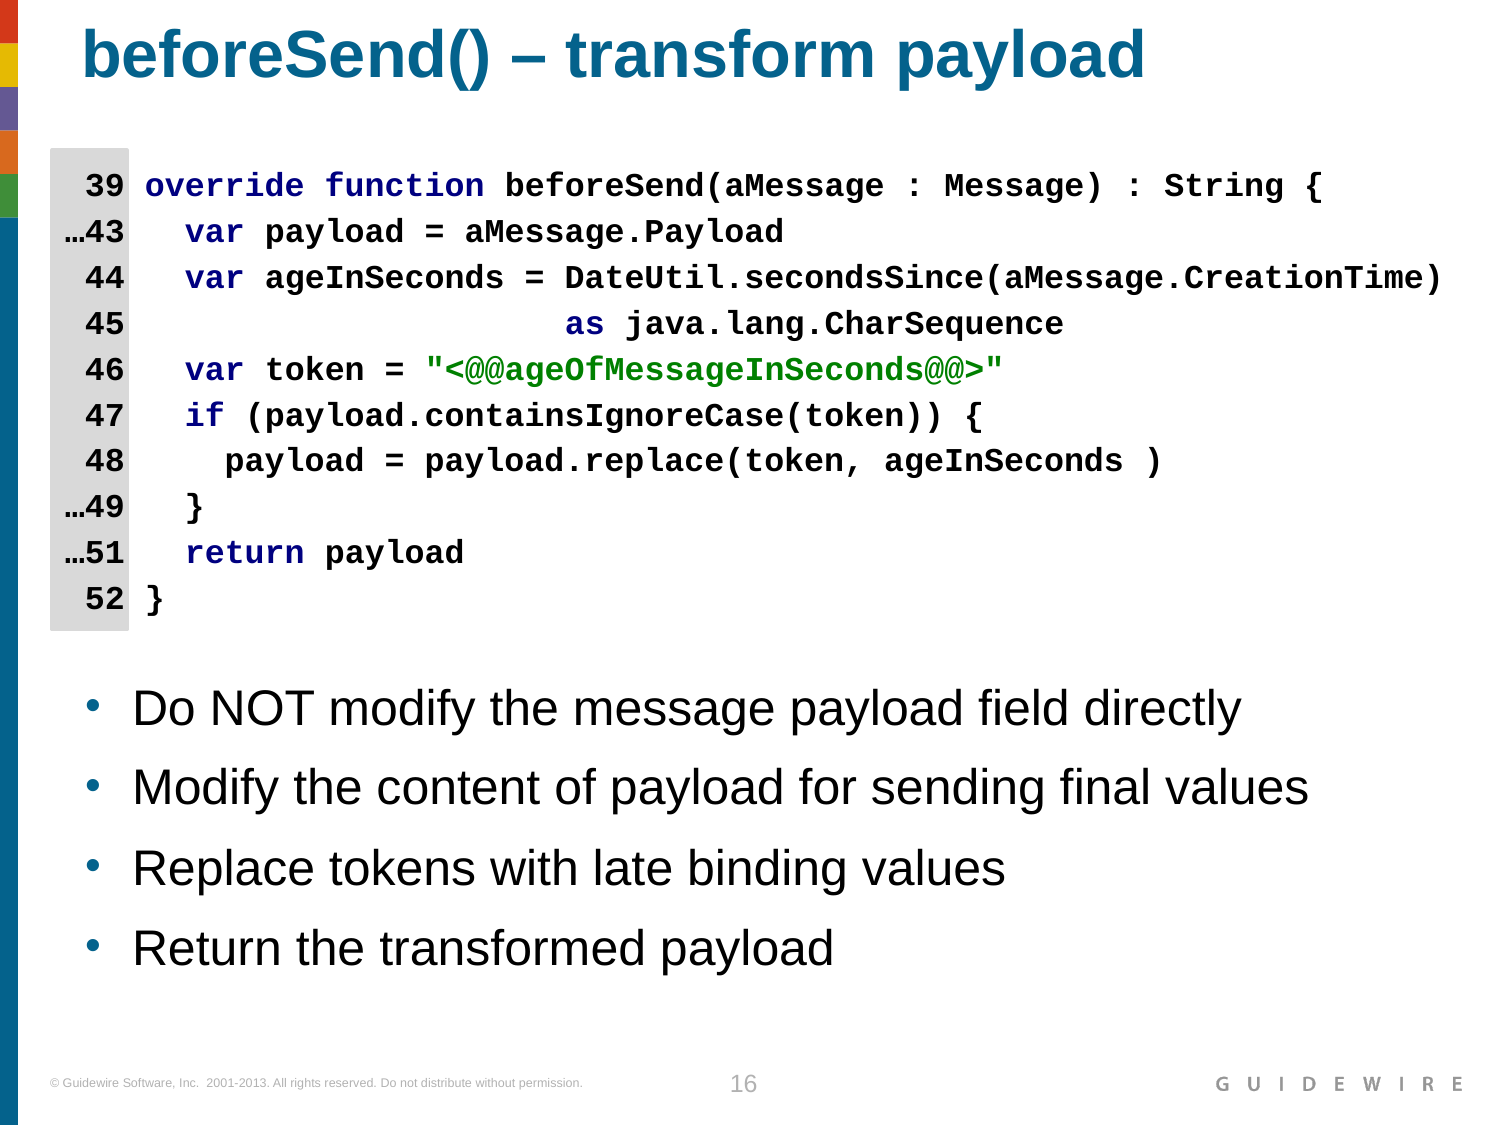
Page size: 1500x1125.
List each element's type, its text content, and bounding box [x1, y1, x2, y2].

title beforeSend() – transform payload [81, 19, 1446, 142]
picture [1215, 1073, 1480, 1096]
text_box [52, 624, 127, 630]
list Do NOT modify the message payload field directly Modify the content of payload for sending final values Replace tokens with late binding values Return the transformed payload [85, 675, 1450, 1050]
text_box 39 override function beforeSend(aMessage : Message) : String { …43 var payload = aMessage.Payload 44 var ageInSeconds = DateUtil.secondsSince(aMessage.CreationTime) 45 as java.lang.CharSequence 46 var token = "<@@ageOfMessageInSeconds@@>" 47 if (payload.containsIgnoreCase(token)) { 48 payload = payload.replace(token, ageInSeconds ) …49 } …51 return payload 52 } [50, 149, 1500, 624]
